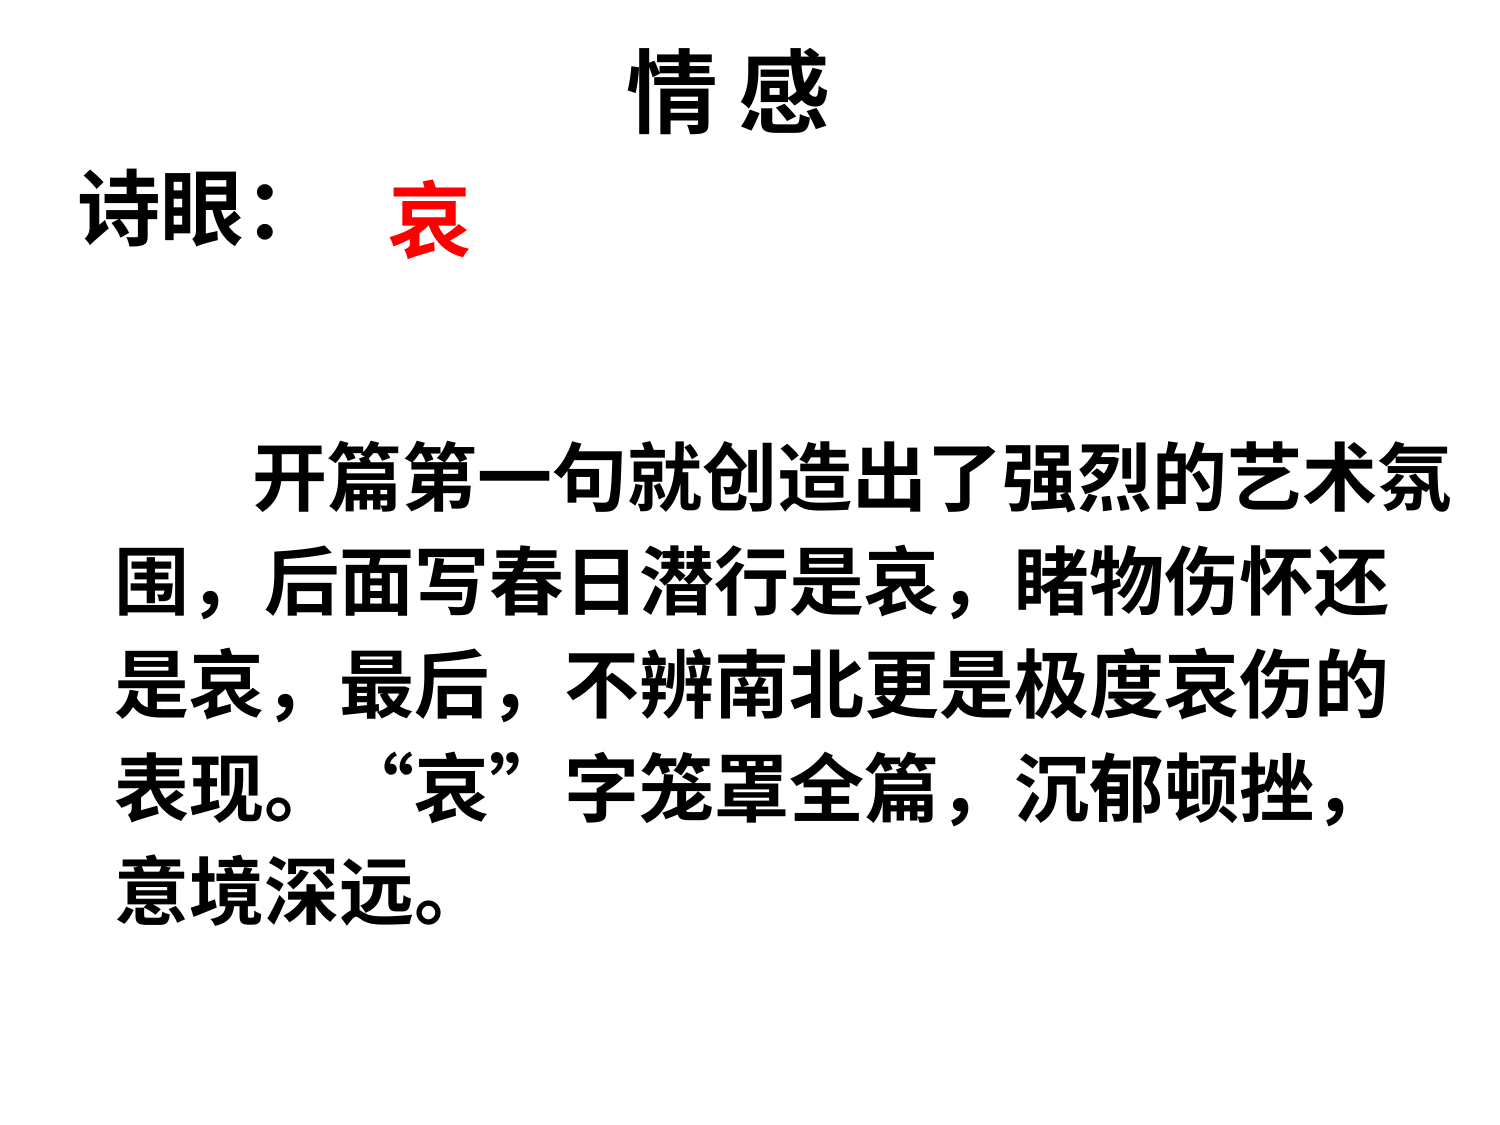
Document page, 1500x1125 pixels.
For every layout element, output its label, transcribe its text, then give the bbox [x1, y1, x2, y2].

text_box 诗眼： [62, 149, 370, 264]
text_box 哀 [374, 160, 540, 276]
text_box 开篇第一句就创造出了强烈的艺术氛围，后面写春日潜行是哀，睹物伤怀还是哀，最后，不辨南北更是极度哀伤的表现。“哀”字笼罩全篇，沉郁顿挫，意境深远。 [100, 409, 1468, 942]
title 情 感 [53, 0, 1404, 184]
